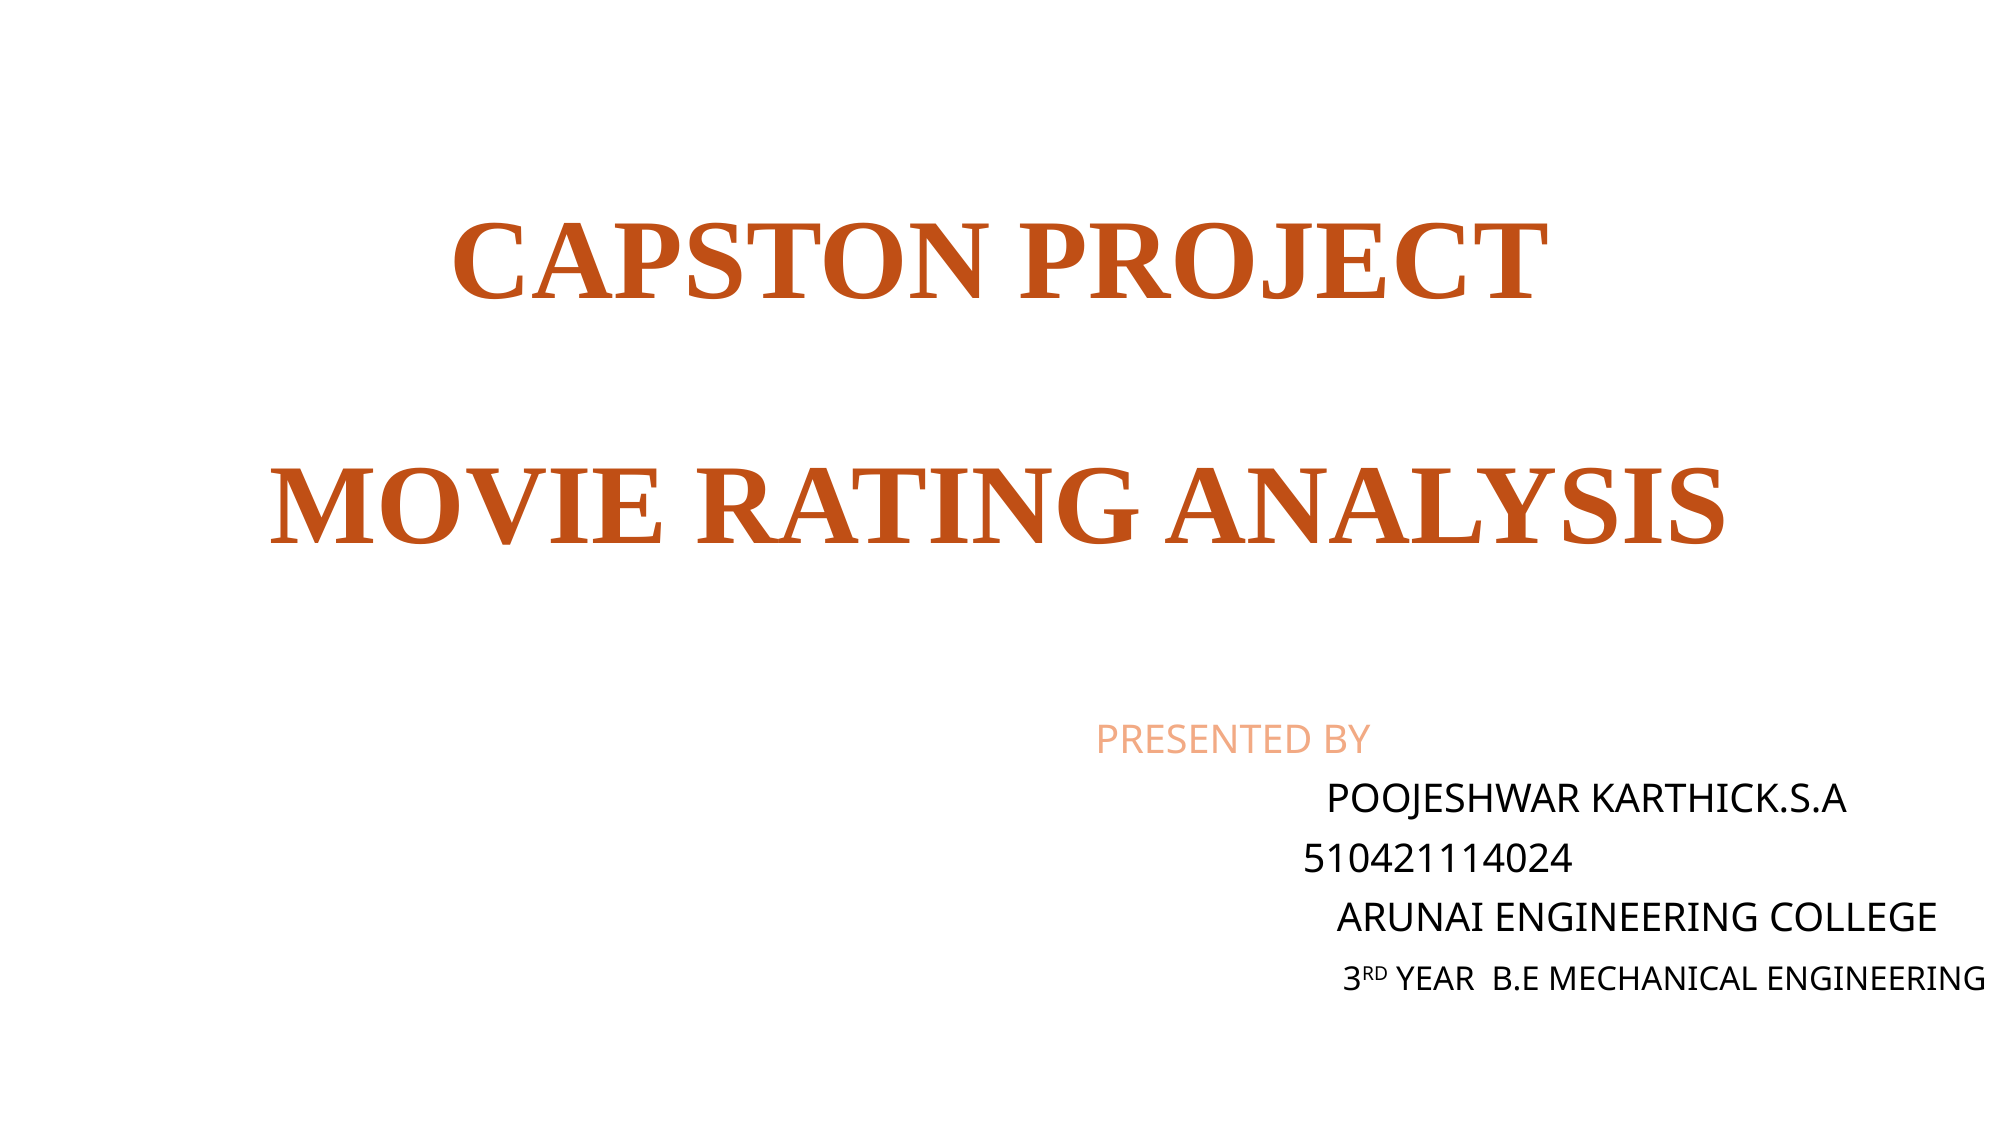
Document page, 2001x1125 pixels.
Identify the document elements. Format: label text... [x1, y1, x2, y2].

subtitle PRESENTED BY POOJESHWAR KARTHICK.S.A 510421114024 ARUNAI ENGINEERING COLLEGE 3RD YEAR B.E MECHANICAL ENGINEERING [249, 712, 2000, 1057]
title CAPSTON PROJECT MOVIE RATING ANALYSIS [249, 184, 1750, 576]
